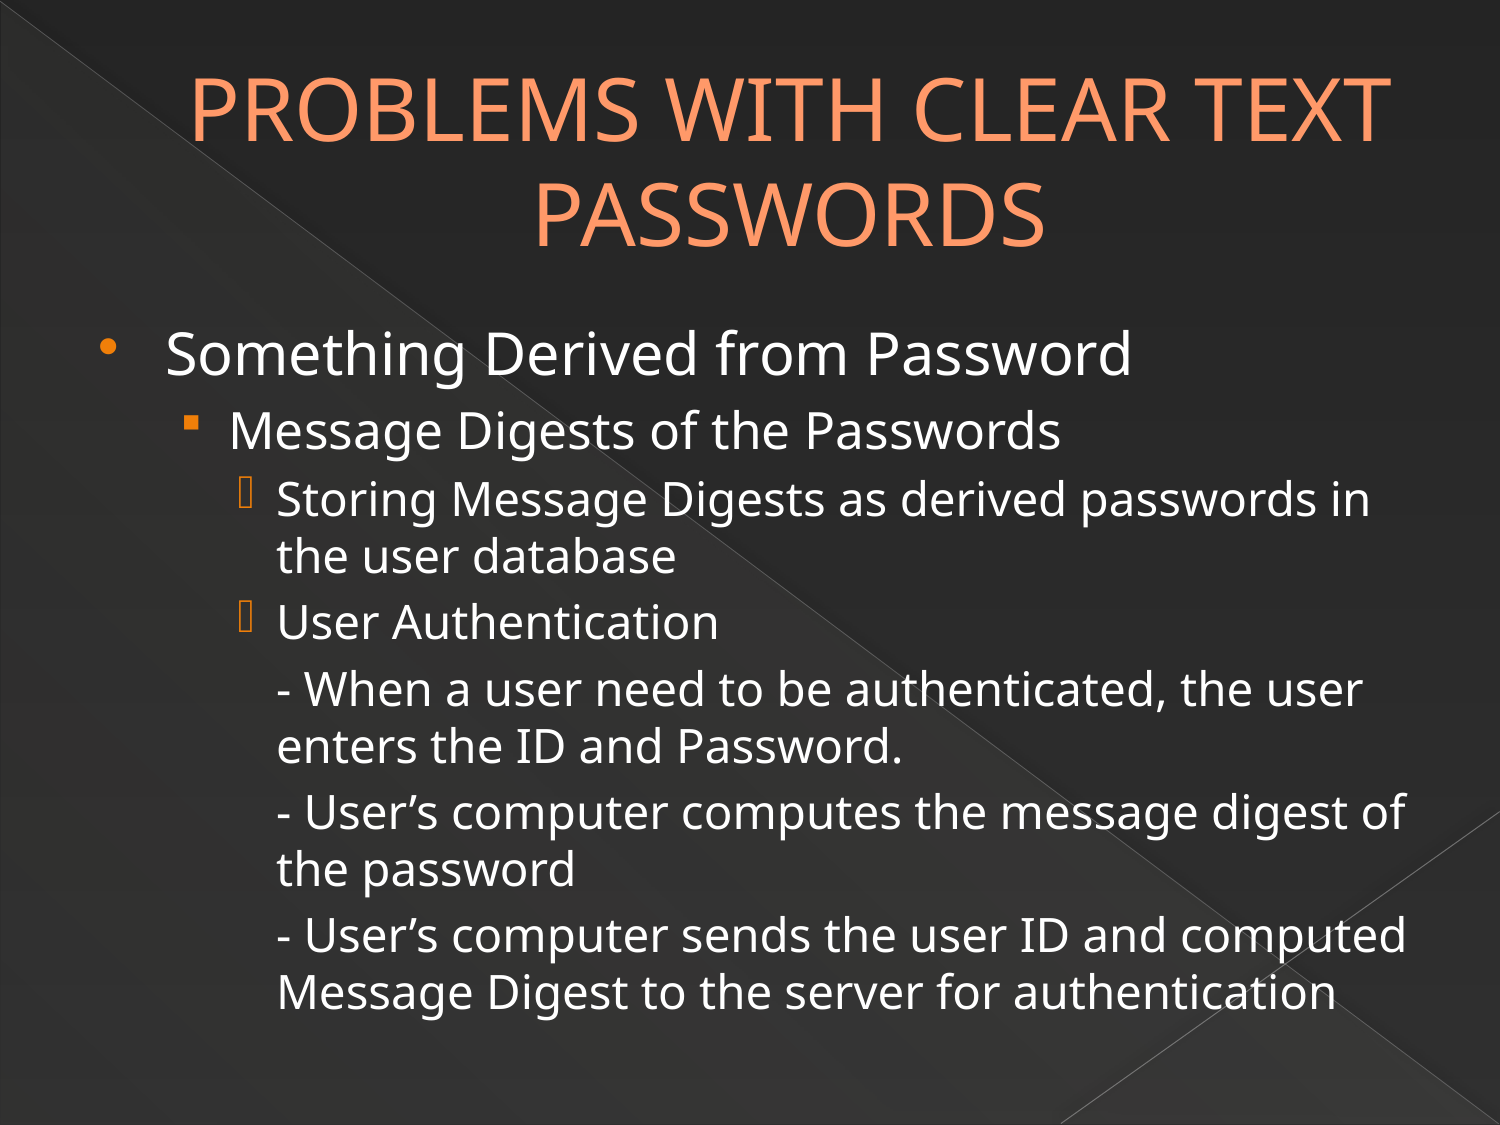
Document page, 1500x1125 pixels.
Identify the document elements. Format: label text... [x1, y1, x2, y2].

title PROBLEMS WITH CLEAR TEXT PASSWORDS [75, 43, 1425, 274]
list Something Derived from Password Message Digests of the Passwords Storing Message Digests as derived passwords in the user database User Authentication - When a user need to be authenticated, the user enters the ID and Password. - User’s computer computes the message digest of the password - User’s computer sends the user ID and computed Message Digest to the server for authentication [75, 308, 1425, 1059]
